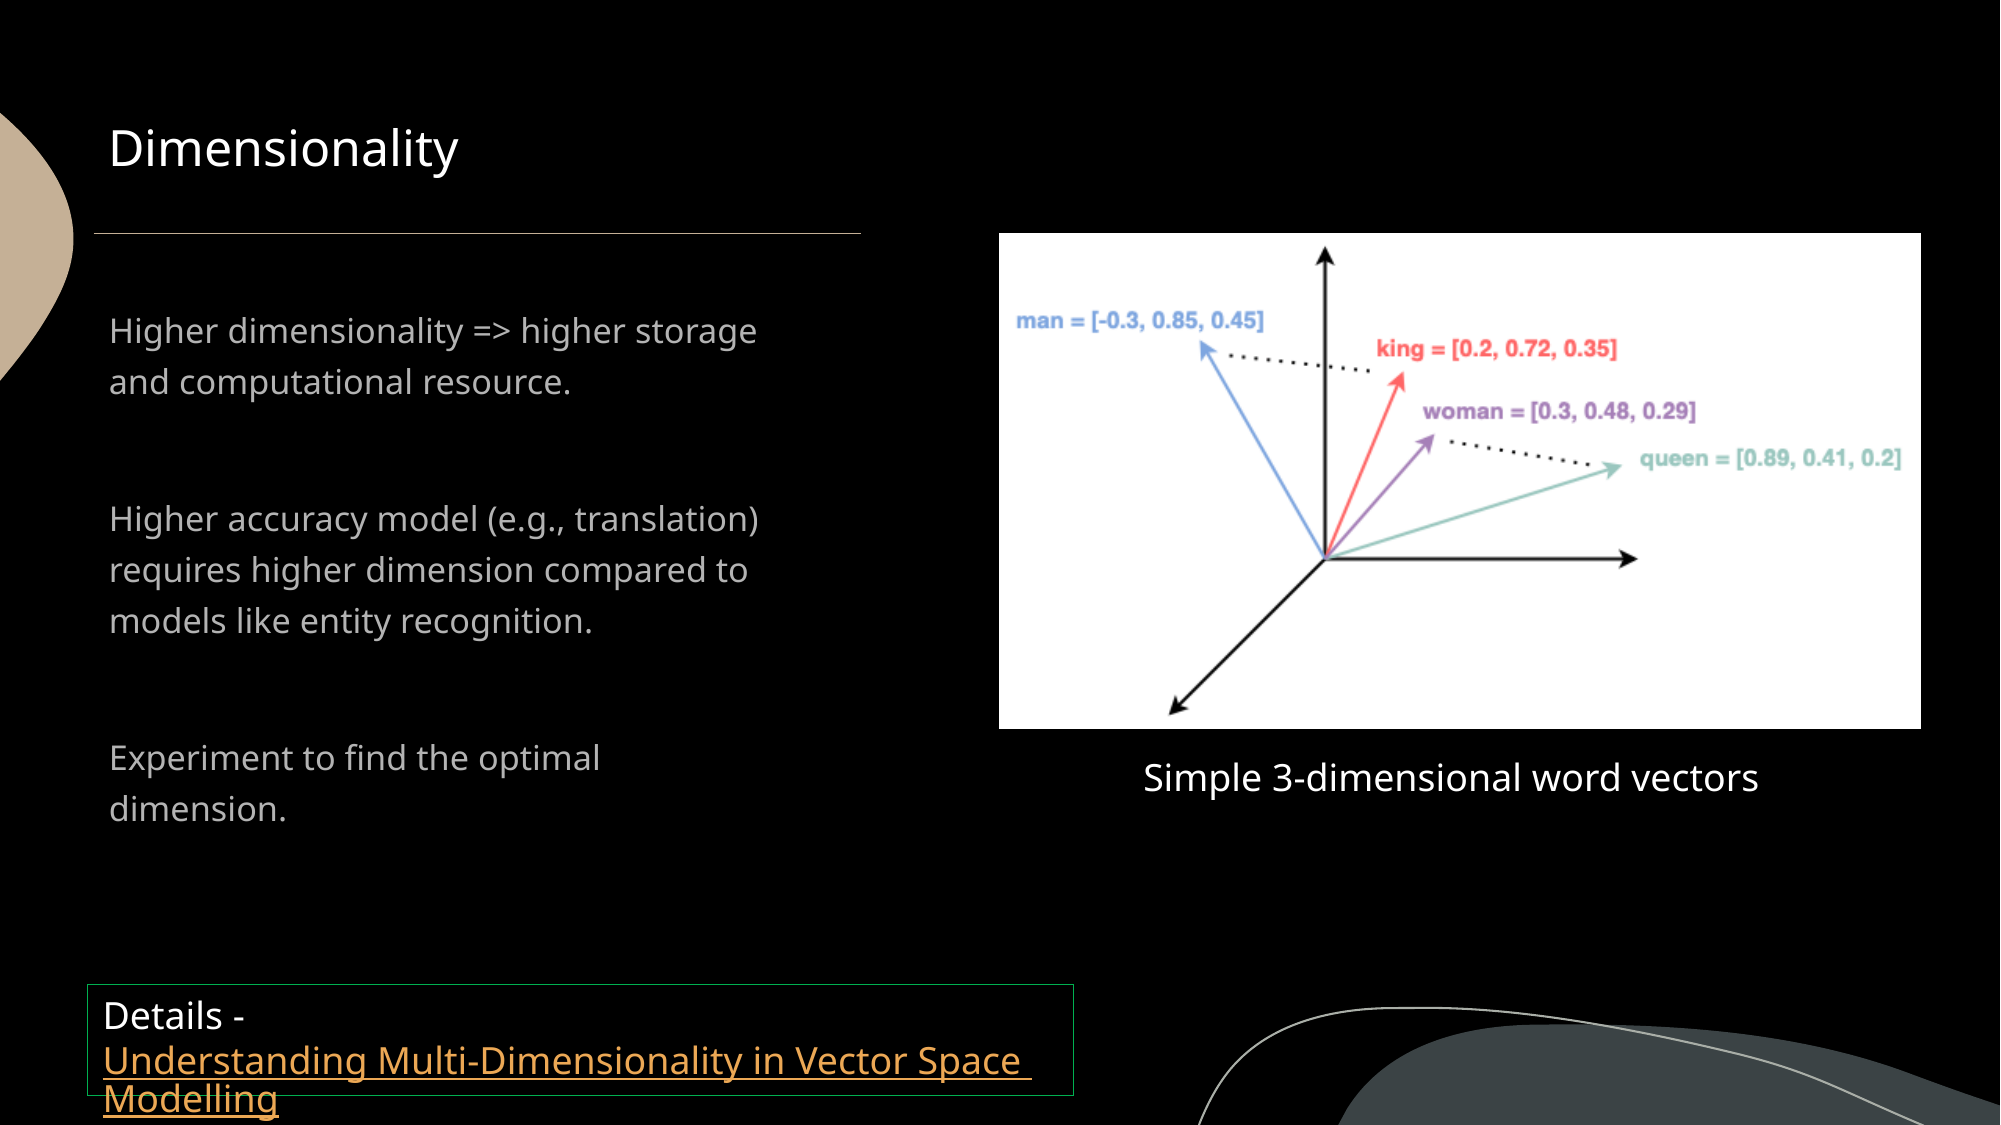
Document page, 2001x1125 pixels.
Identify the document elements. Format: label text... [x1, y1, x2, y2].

list Higher dimensionality => higher storage and computational resource. Higher accuracy model (e.g., translation) requires higher dimension compared to models like entity recognition. Experiment to find the optimal dimension. [93, 234, 776, 984]
text_box Simple 3-dimensional word vectors [1128, 746, 1775, 807]
text_box [776, 233, 1885, 985]
text_box Details - Understanding Multi-Dimensionality in Vector Space Modelling [87, 984, 1074, 1096]
picture [999, 233, 1921, 729]
text_box Dimensionality [93, 109, 822, 185]
